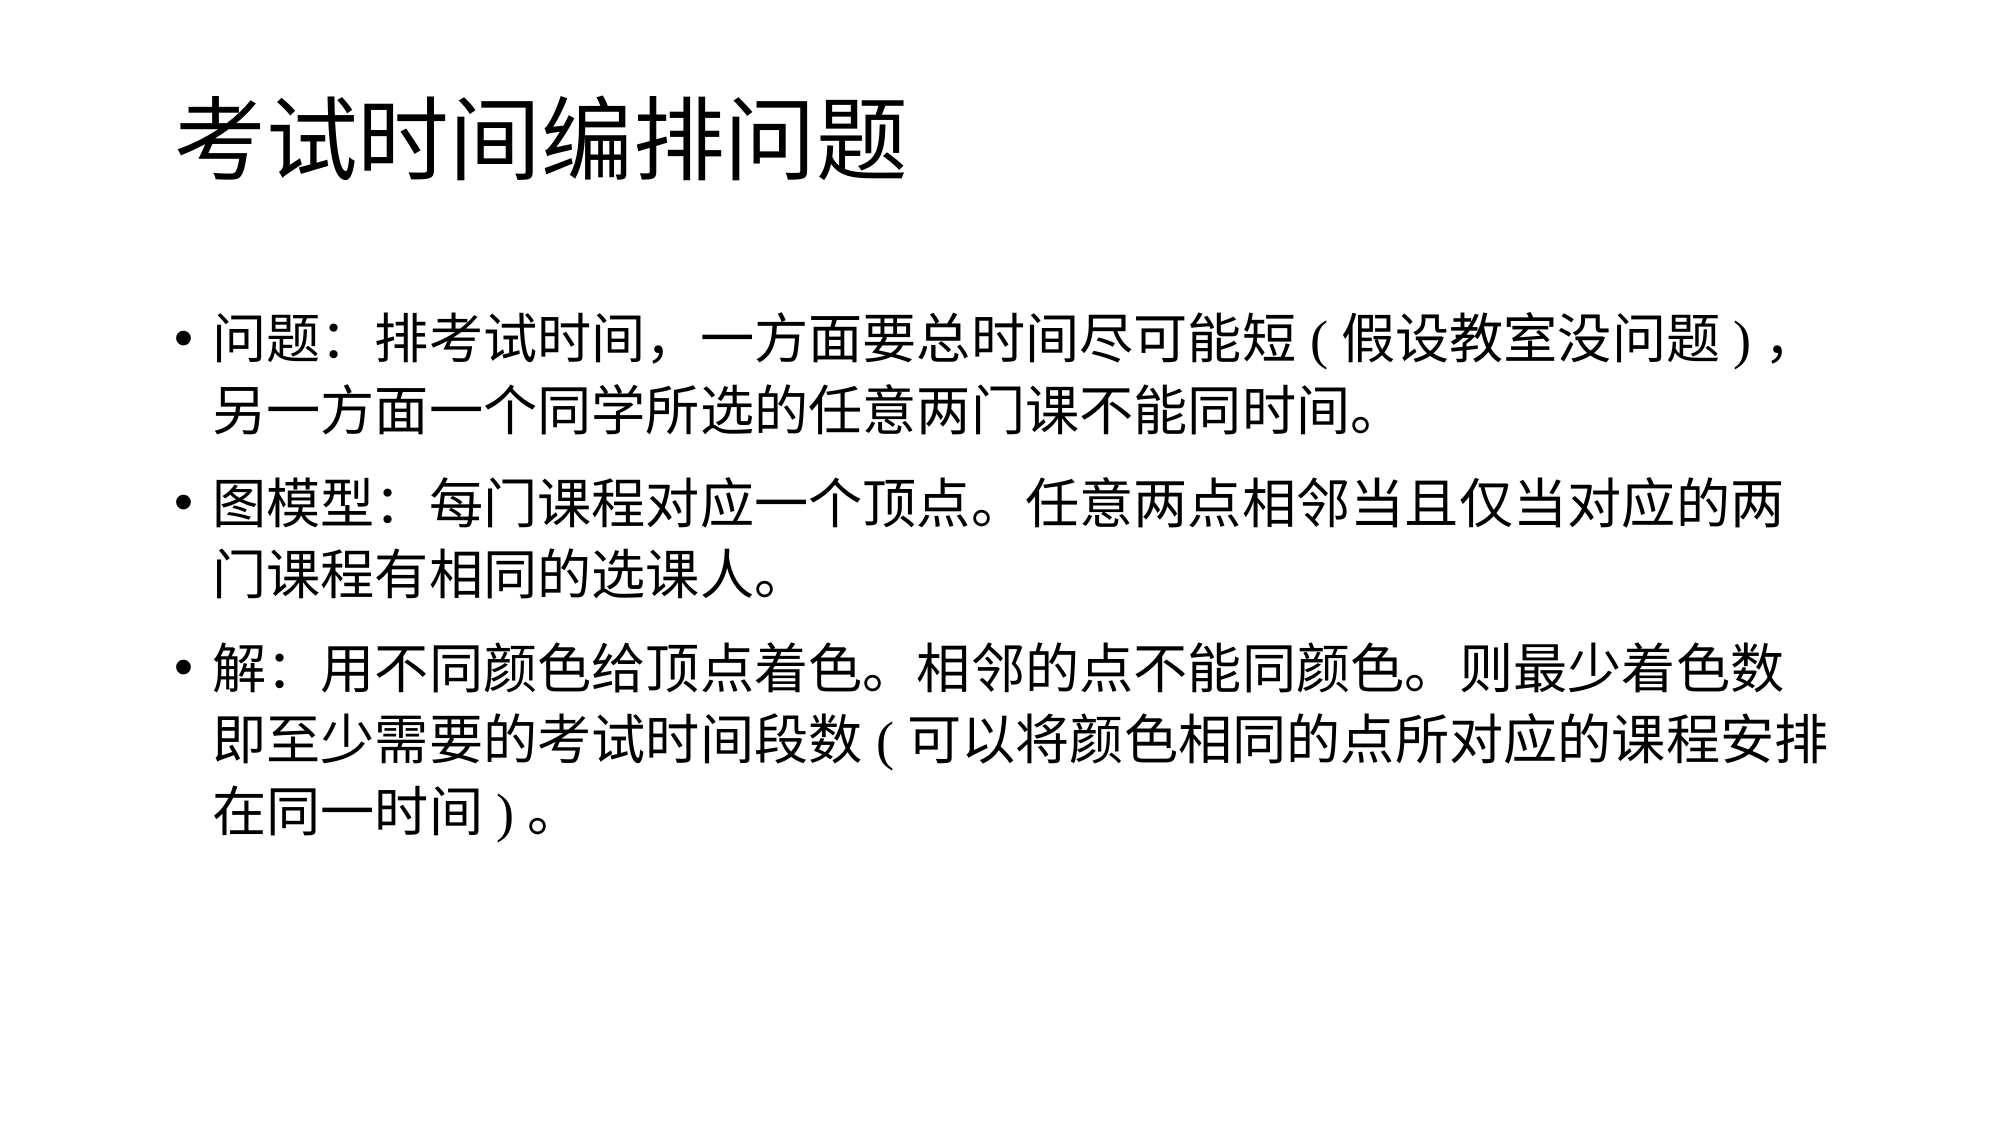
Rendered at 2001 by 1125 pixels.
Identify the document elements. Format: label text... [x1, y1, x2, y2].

title 考试时间编排问题 [159, 37, 1362, 250]
list 问题：排考试时间，一方面要总时间尽可能短(假设教室没问题)，另一方面一个同学所选的任意两门课不能同时间。 图模型：每门课程对应一个顶点。任意两点相邻当且仅当对应的两门课程有相同的选课人。 解：用不同颜色给顶点着色。相邻的点不能同颜色。则最少着色数即至少需要的考试时间段数(可以将颜色相同的点所对应的课程安排在同一时间)。 [159, 290, 1853, 1059]
